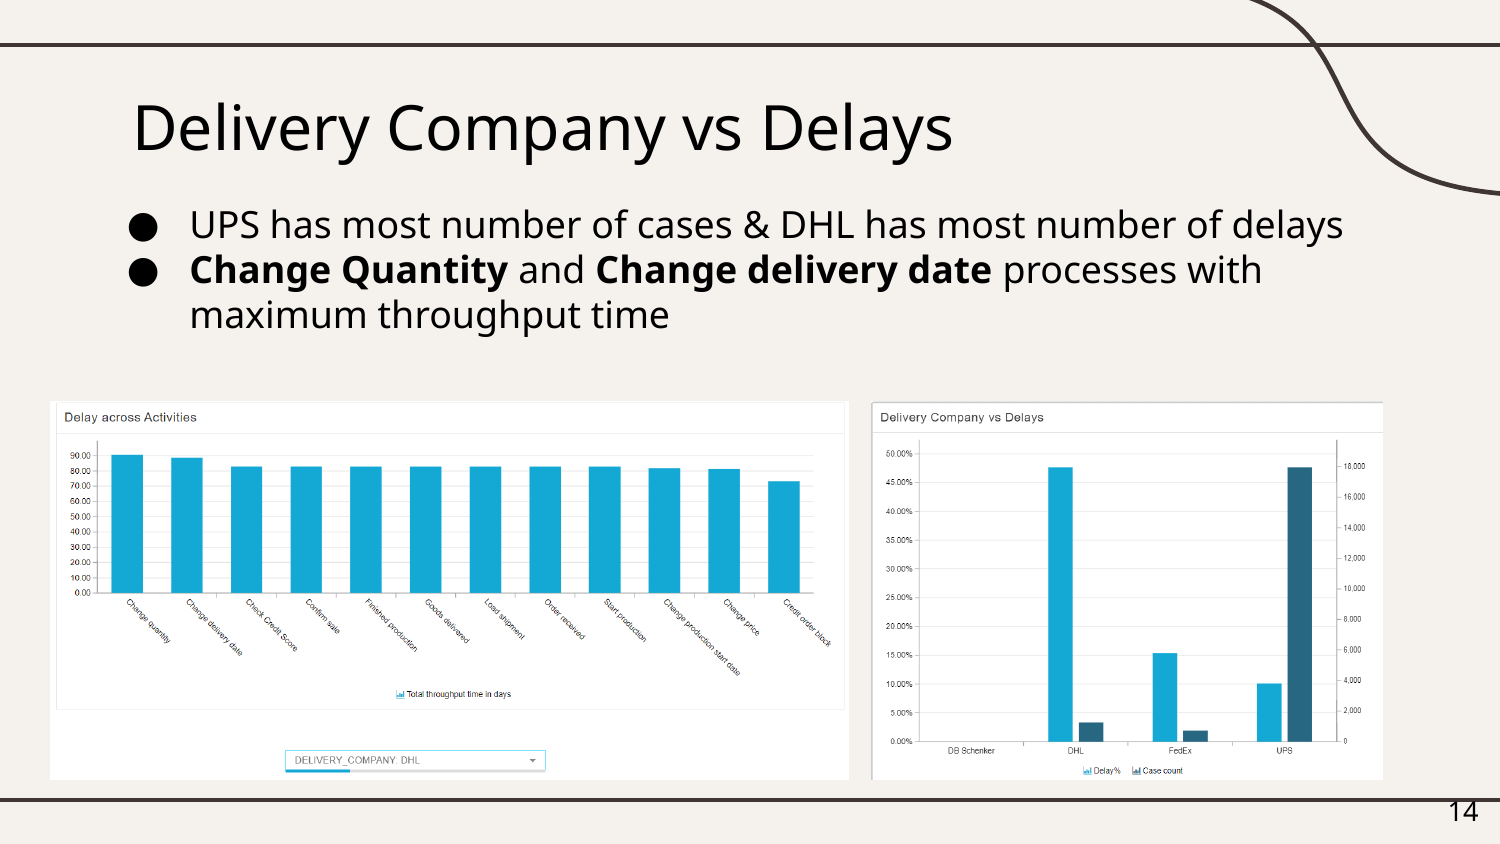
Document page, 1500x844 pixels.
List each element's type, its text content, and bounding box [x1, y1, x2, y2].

list UPS has most number of cases & DHL has most number of delays Change Quantity and Change delivery date processes with maximum throughput time [99, 185, 1453, 727]
picture [871, 401, 1383, 780]
slide_number ‹#› [1403, 779, 1494, 844]
title Delivery Company vs Delays [116, 72, 1040, 167]
picture [50, 401, 849, 780]
